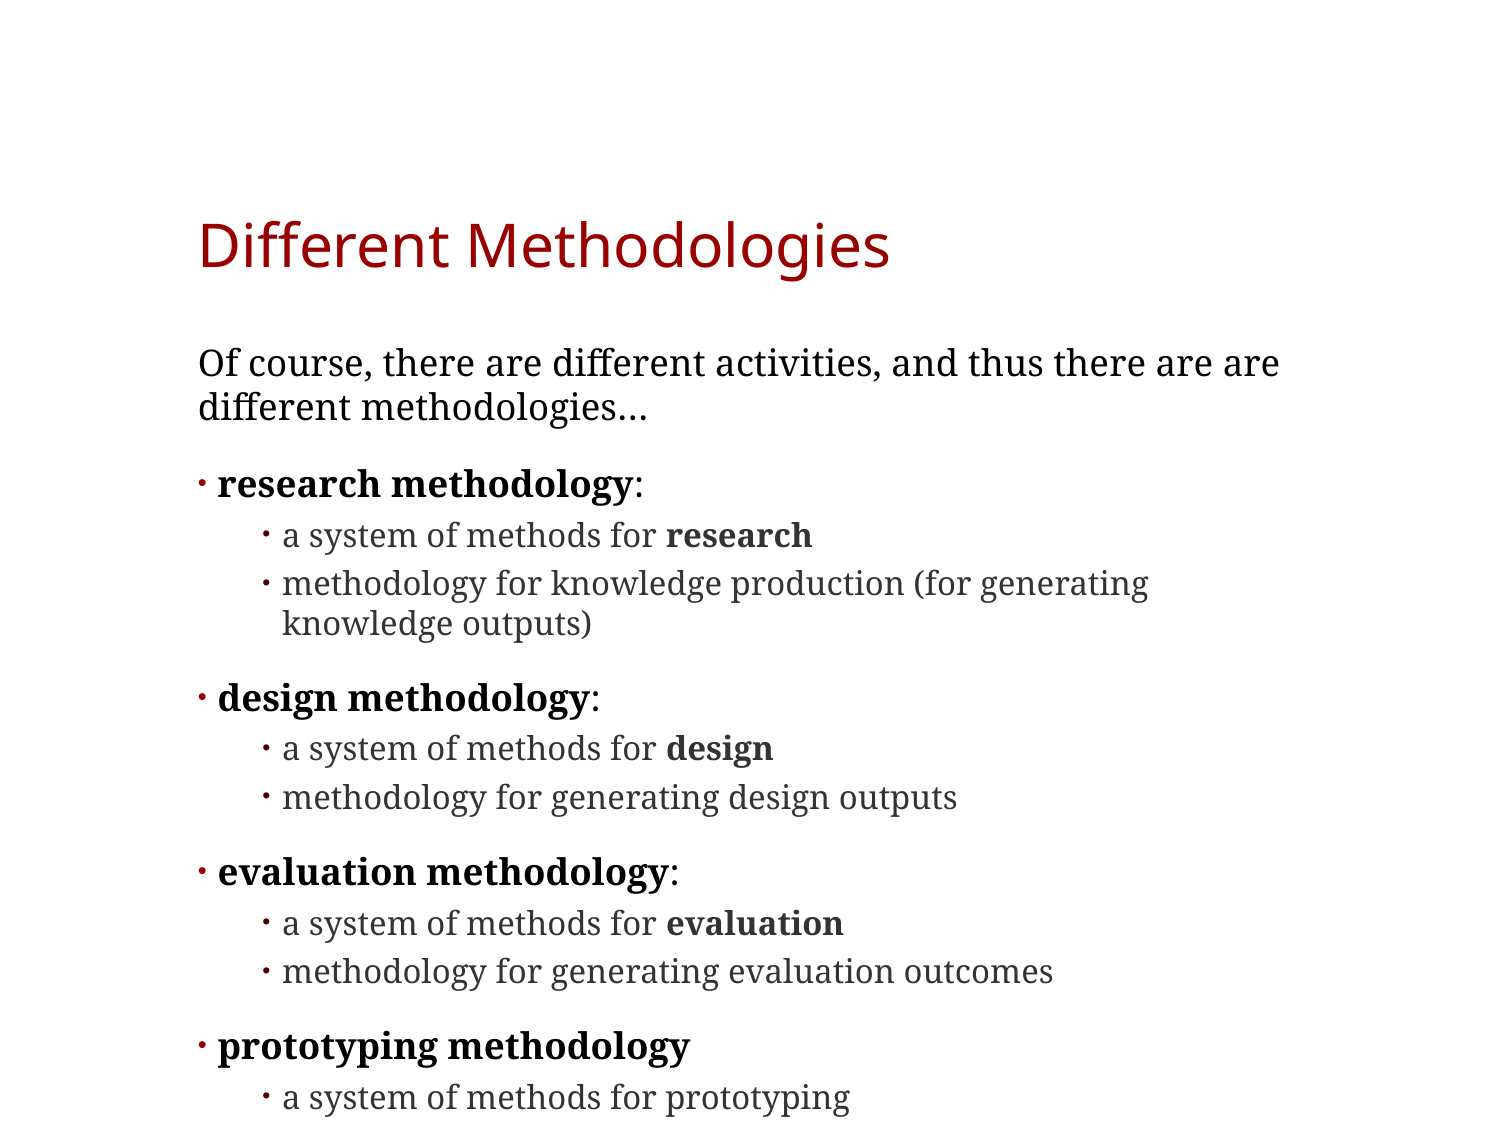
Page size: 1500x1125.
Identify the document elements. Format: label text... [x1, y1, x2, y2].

title Different Methodologies [190, 203, 1310, 337]
list Of course, there are different activities, and thus there are are different methodologies… research methodology: a system of methods for research methodology for knowledge production (for generating knowledge outputs) design methodology: a system of methods for design methodology for generating design outputs evaluation methodology: a system of methods for evaluation methodology for generating evaluation outcomes prototyping methodology a system of methods for prototyping [190, 337, 1310, 1125]
